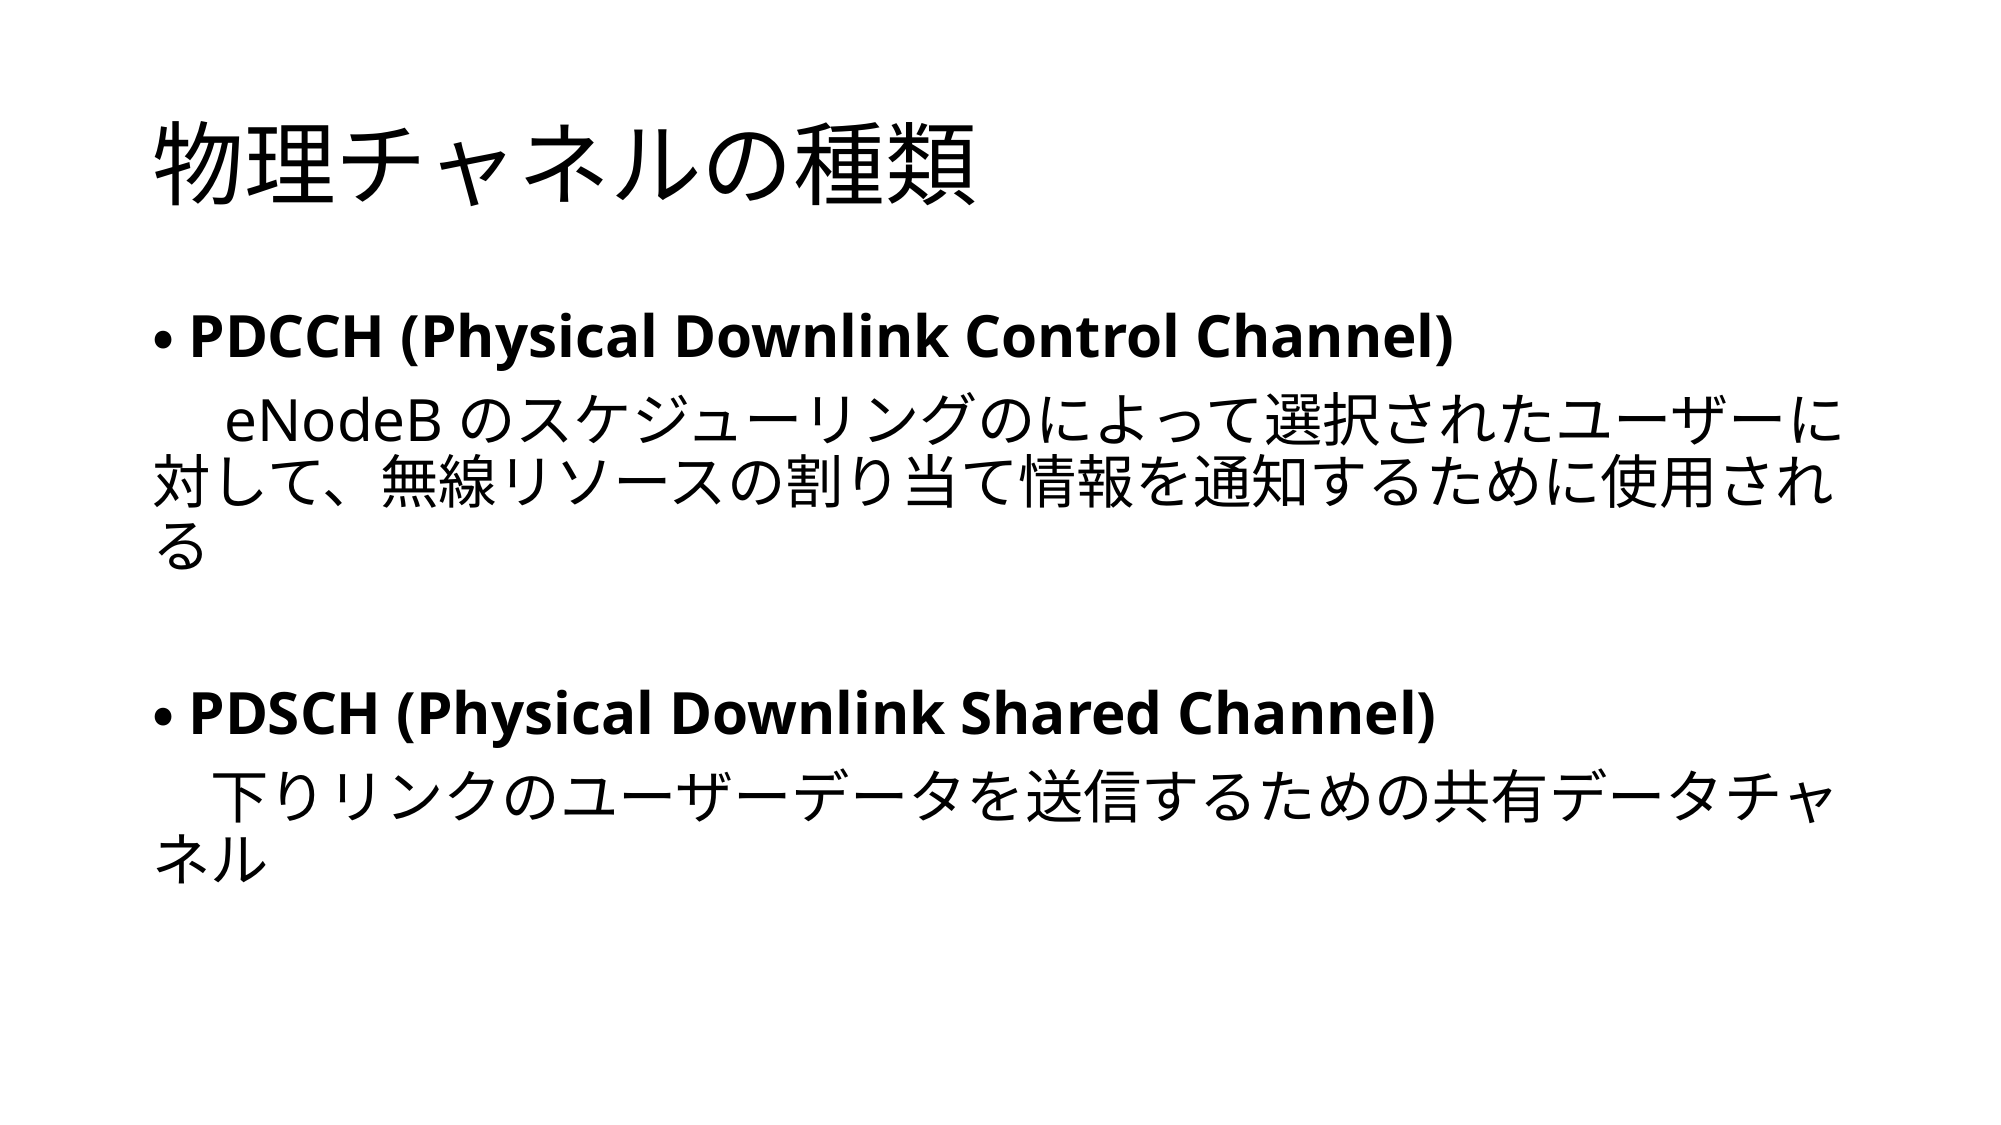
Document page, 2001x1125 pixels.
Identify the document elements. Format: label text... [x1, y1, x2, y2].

title 物理チャネルの種類 [137, 59, 1863, 278]
list ・PDCCH (Physical Downlink Control Channel) eNodeBのスケジューリングのによって選択されたユーザーに対して、無線リソースの割り当て情報を通知するために使用される ・PDSCH (Physical Downlink Shared Channel) 下りリンクのユーザーデータを送信するための共有データチャネル [137, 299, 1863, 1014]
